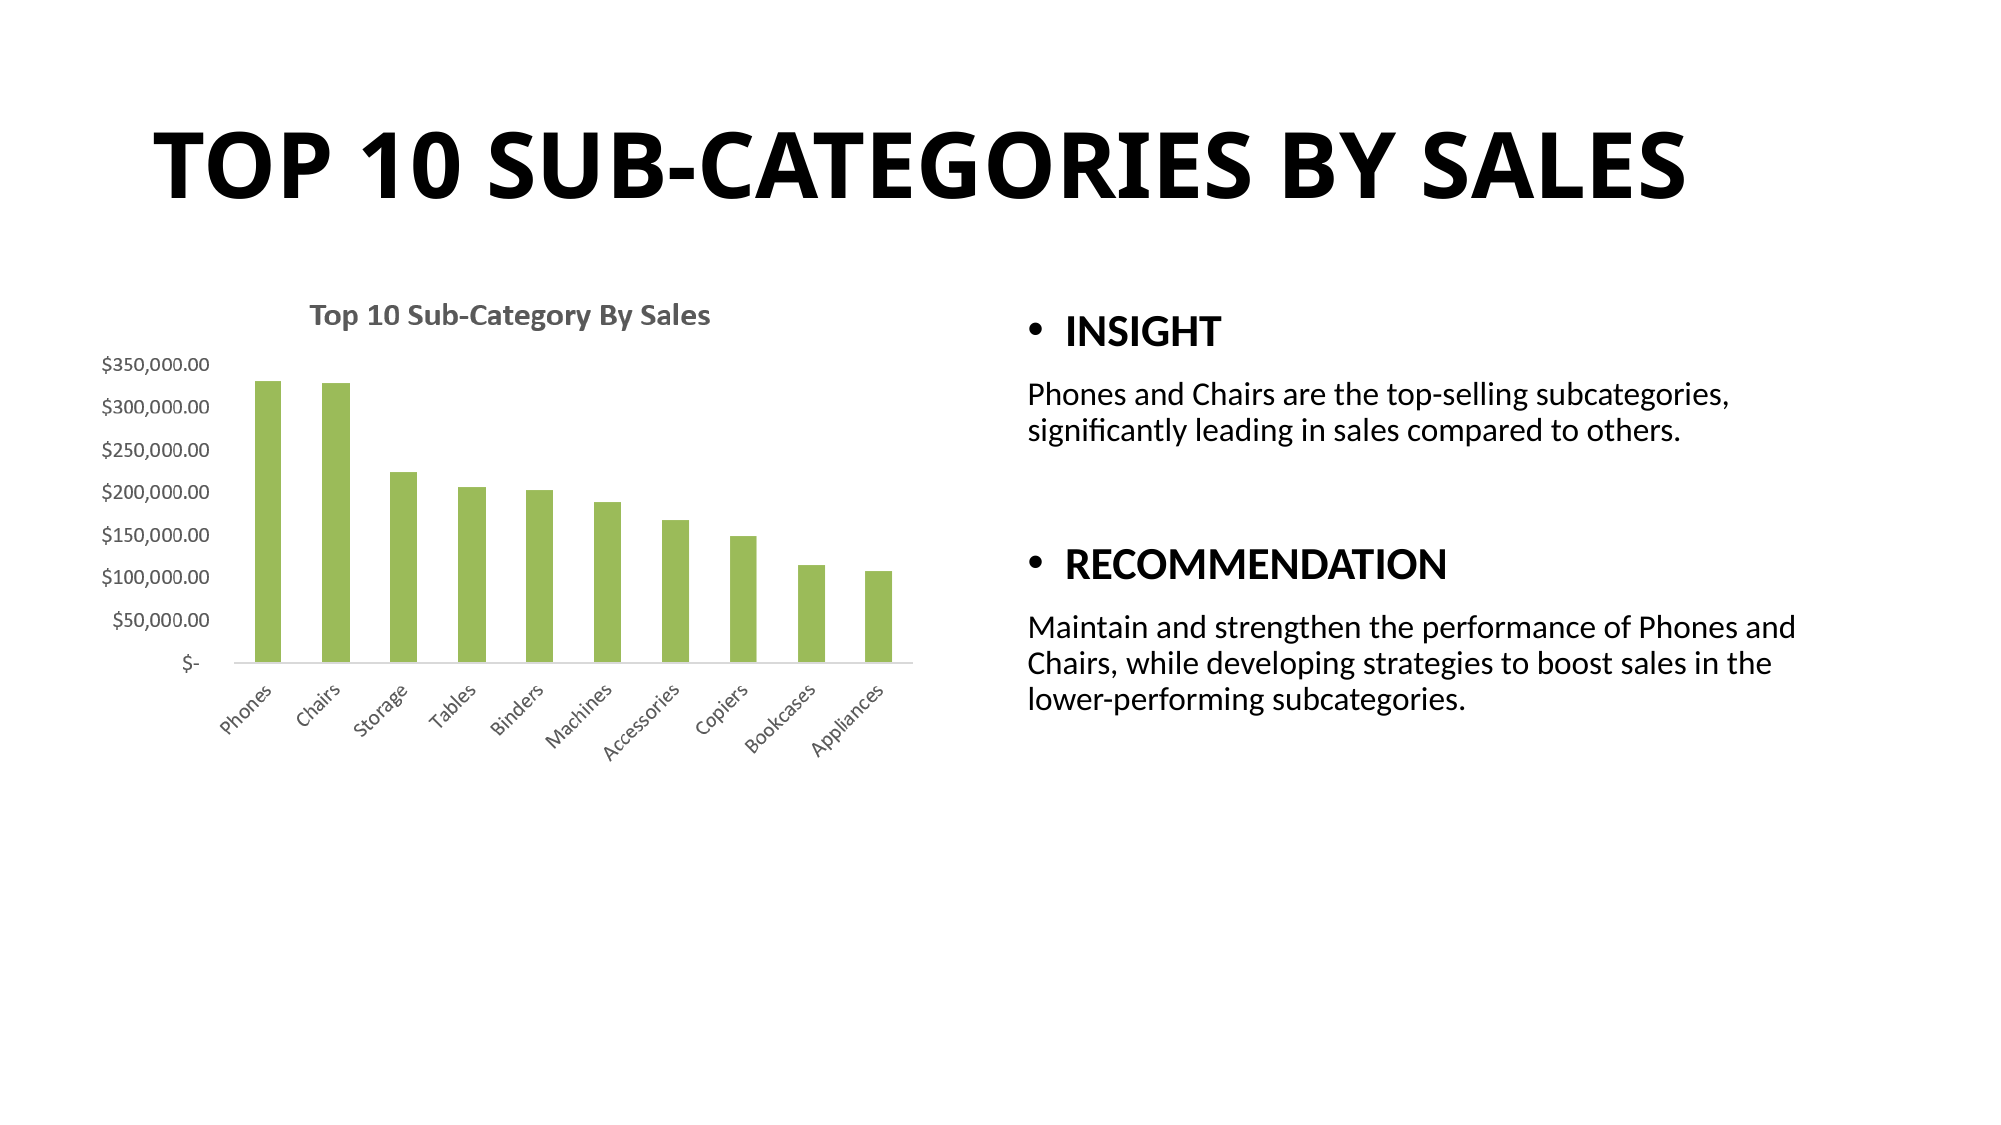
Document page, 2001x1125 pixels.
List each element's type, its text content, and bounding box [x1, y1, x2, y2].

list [85, 277, 936, 777]
title TOP 10 SUB-CATEGORIES BY SALES [137, 59, 1863, 278]
list INSIGHT Phones and Chairs are the top-selling subcategories, significantly leading in sales compared to others. RECOMMENDATION Maintain and strengthen the performance of Phones and Chairs, while developing strategies to boost sales in the lower-performing subcategories. [1012, 299, 1863, 1014]
